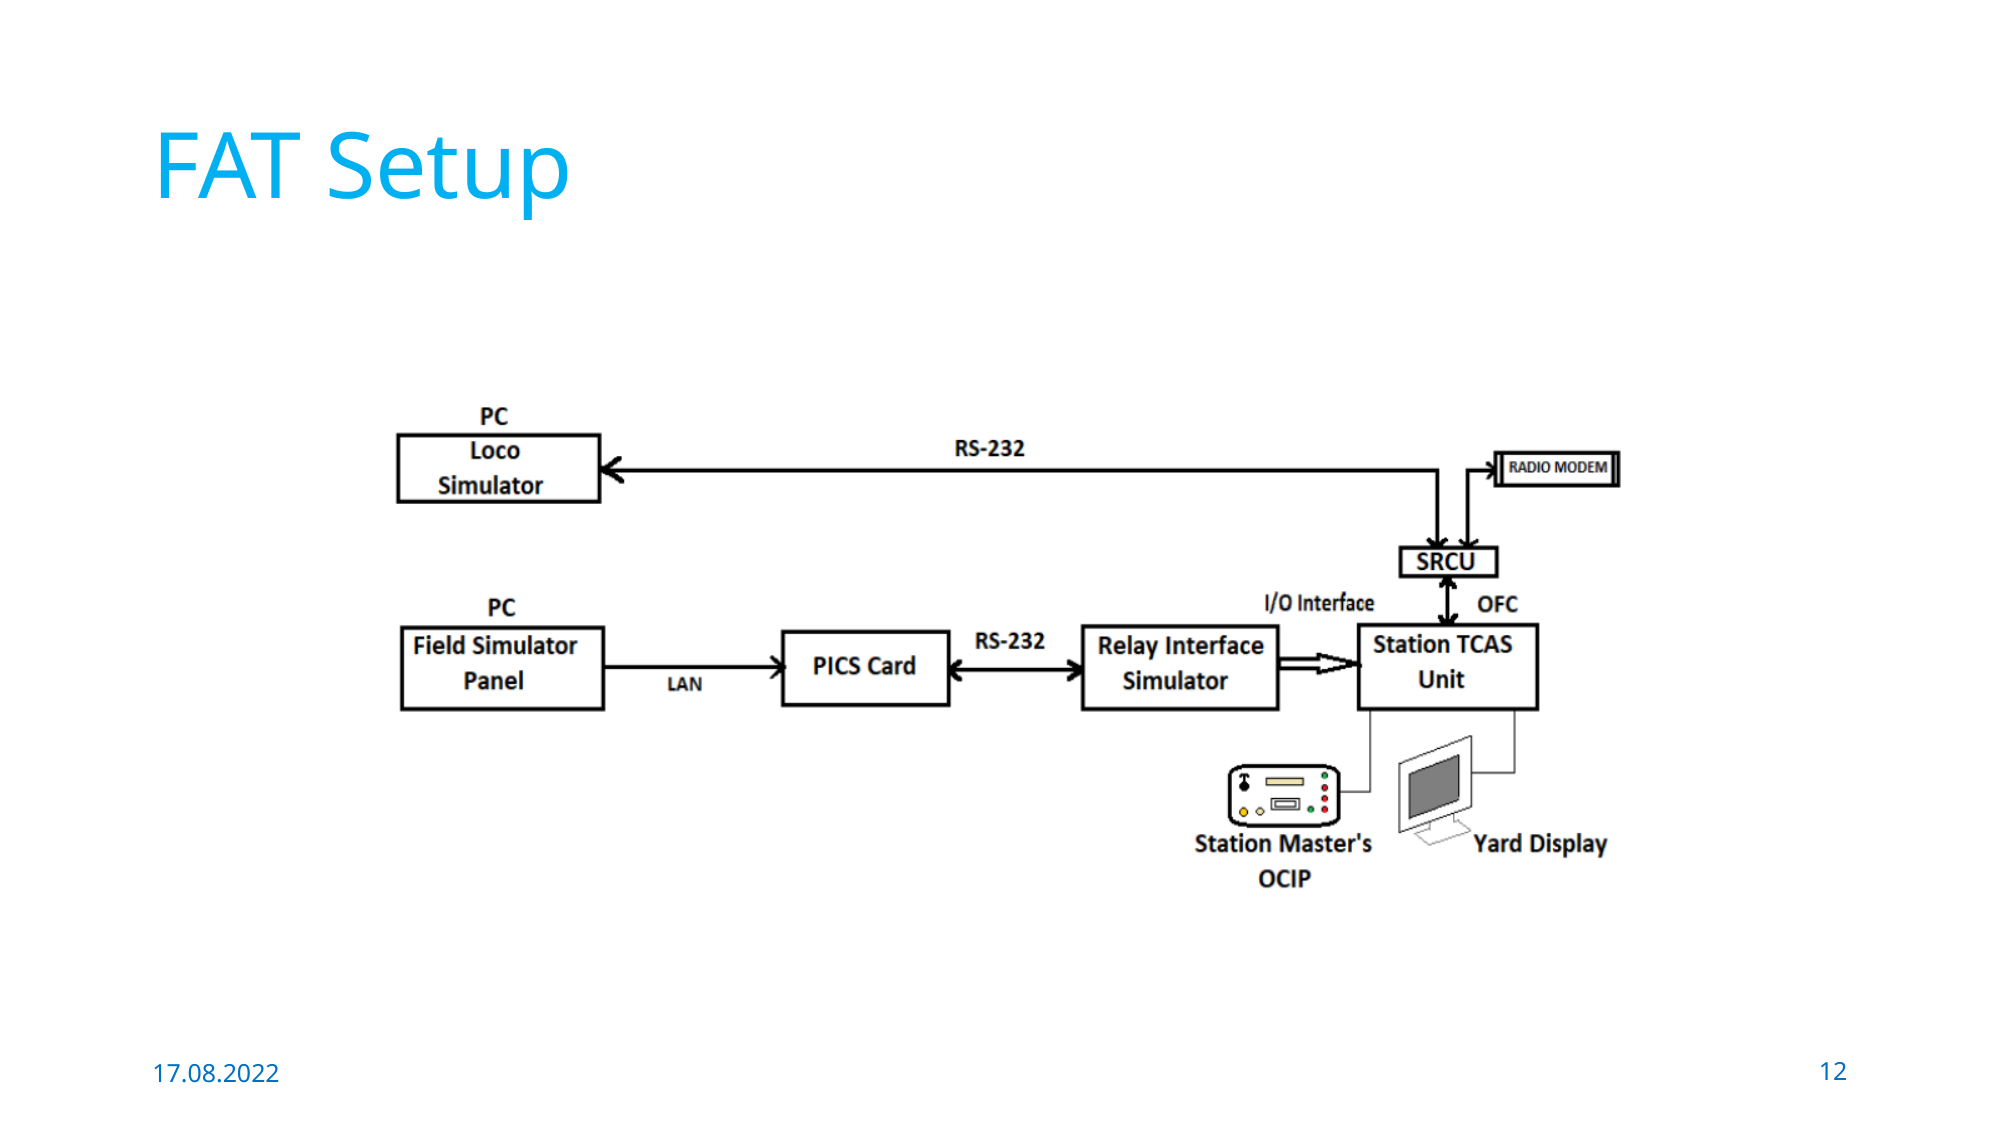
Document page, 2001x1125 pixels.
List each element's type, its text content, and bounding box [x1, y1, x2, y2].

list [372, 385, 1627, 927]
slide_number 12 [1412, 1042, 1863, 1103]
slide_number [137, 1042, 588, 1103]
title FAT Setup [137, 59, 1863, 278]
